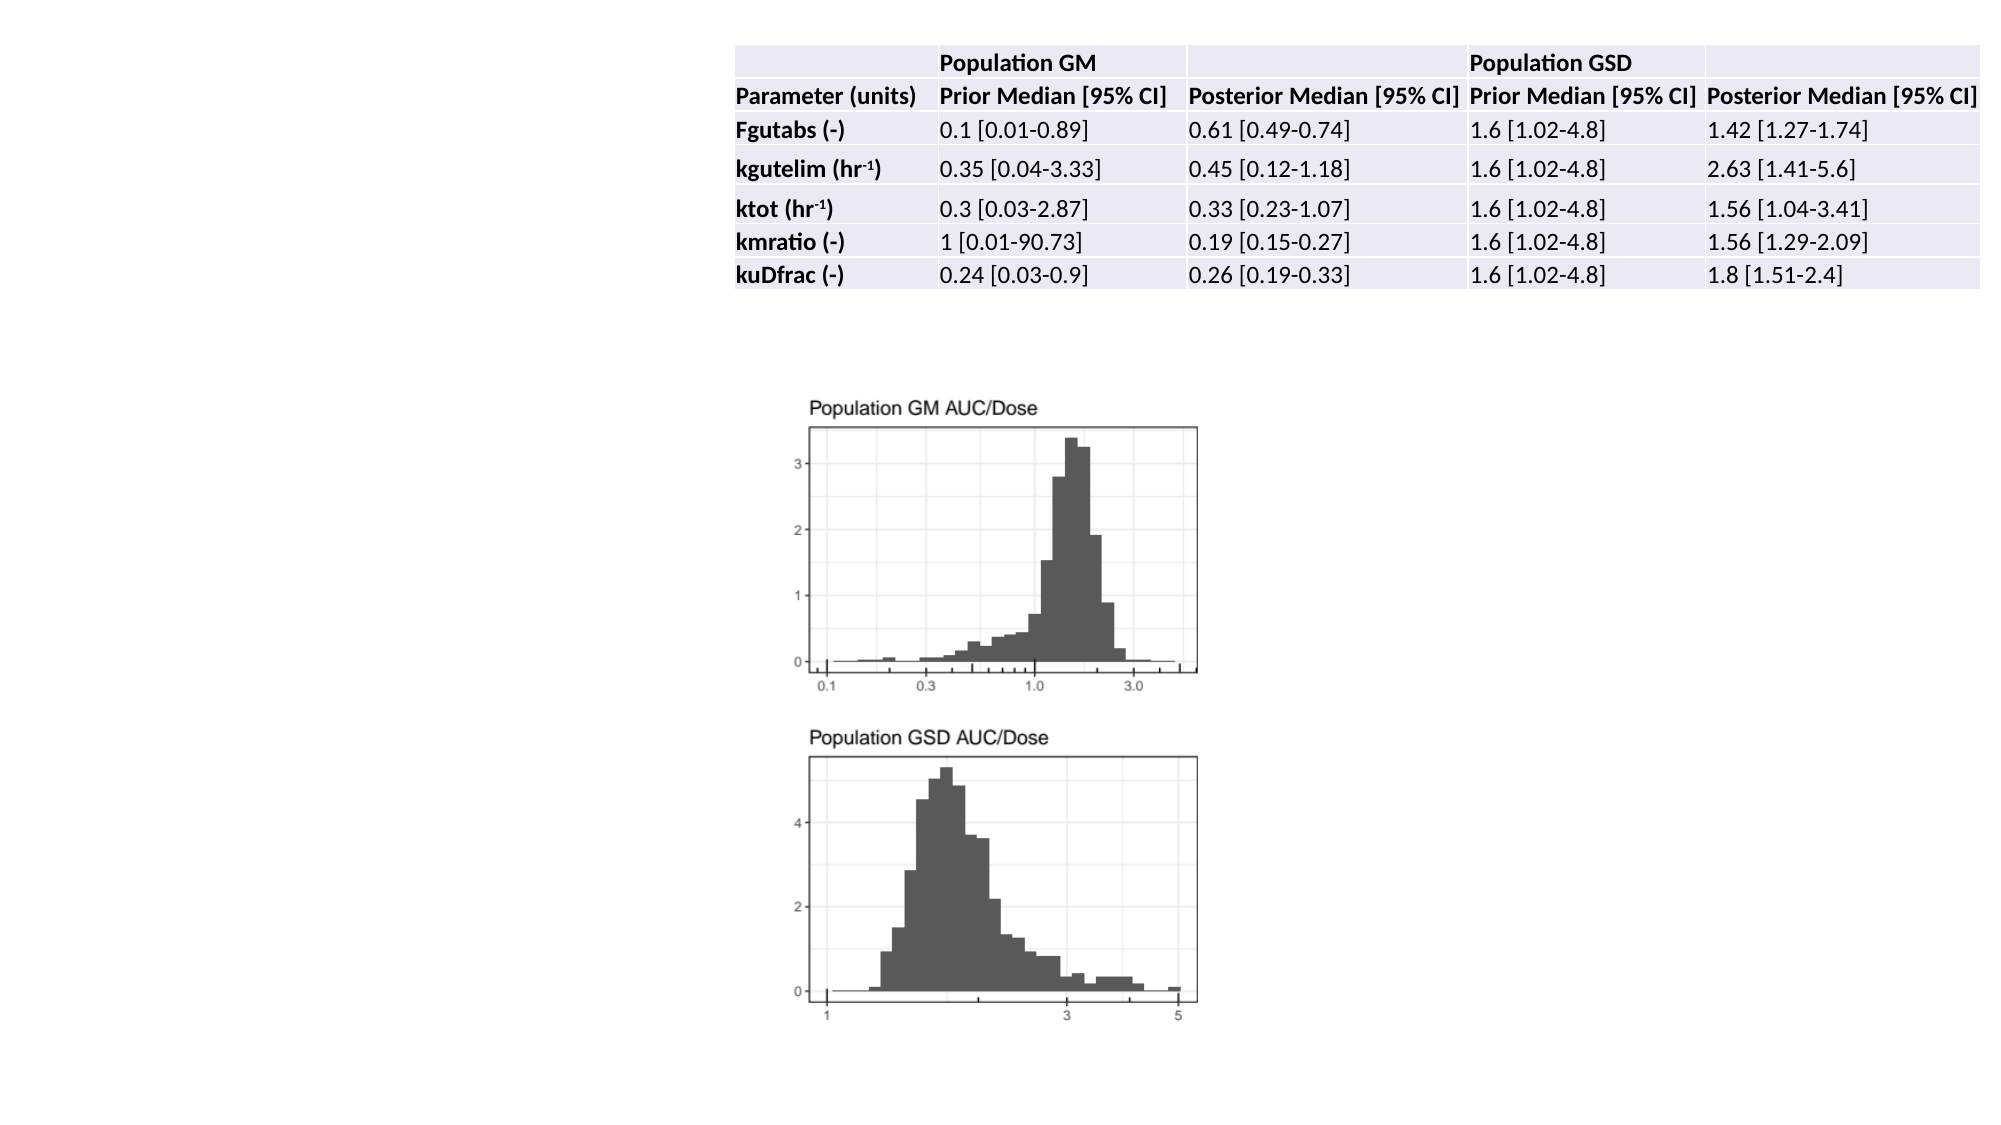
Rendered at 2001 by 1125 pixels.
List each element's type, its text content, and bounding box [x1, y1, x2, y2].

table_cell Prior Median [95% CI] [1469, 79, 1705, 110]
table_cell 0.45 [0.12-1.18] [1188, 145, 1467, 183]
table_cell 1.56 [1.29-2.09] [1706, 224, 1980, 256]
table_header Population GSD [1469, 45, 1705, 77]
table_cell kgutelim (hr-1) [735, 145, 938, 183]
table_cell 1.6 [1.02-4.8] [1469, 258, 1705, 289]
table_cell Posterior Median [95% CI] [1188, 79, 1467, 110]
table_cell 1.56 [1.04-3.41] [1706, 185, 1980, 223]
table_cell 1.6 [1.02-4.8] [1469, 112, 1705, 144]
table_header Population GM [939, 45, 1186, 77]
table_cell 1.42 [1.27-1.74] [1706, 112, 1980, 144]
table_cell 0.19 [0.15-0.27] [1188, 224, 1467, 256]
table_cell kuDfrac (-) [735, 258, 938, 289]
table_cell Prior Median [95% CI] [939, 79, 1186, 110]
table_cell 0.26 [0.19-0.33] [1188, 258, 1467, 289]
table_cell 1.8 [1.51-2.4] [1706, 258, 1980, 289]
picture [766, 392, 1204, 1049]
table_cell 0.3 [0.03-2.87] [939, 185, 1186, 223]
table_cell 1.6 [1.02-4.8] [1469, 185, 1705, 223]
table_cell Parameter (units) [735, 79, 938, 110]
table_cell 1.6 [1.02-4.8] [1469, 224, 1705, 256]
table_cell kmratio (-) [735, 224, 938, 256]
table_header [1188, 45, 1467, 77]
table_cell 0.33 [0.23-1.07] [1188, 185, 1467, 223]
table_header [735, 45, 938, 77]
table_cell 1 [0.01-90.73] [939, 224, 1186, 256]
table_cell 0.61 [0.49-0.74] [1188, 112, 1467, 144]
table_cell 0.35 [0.04-3.33] [939, 145, 1186, 183]
table_cell Fgutabs (-) [735, 112, 938, 144]
table_header [1706, 45, 1980, 77]
table_cell 0.24 [0.03-0.9] [939, 258, 1186, 289]
table_cell 0.1 [0.01-0.89] [939, 112, 1186, 144]
table_cell Posterior Median [95% CI] [1706, 79, 1980, 110]
table_cell 2.63 [1.41-5.6] [1706, 145, 1980, 183]
table_cell 1.6 [1.02-4.8] [1469, 145, 1705, 183]
table_cell ktot (hr-1) [735, 185, 938, 223]
